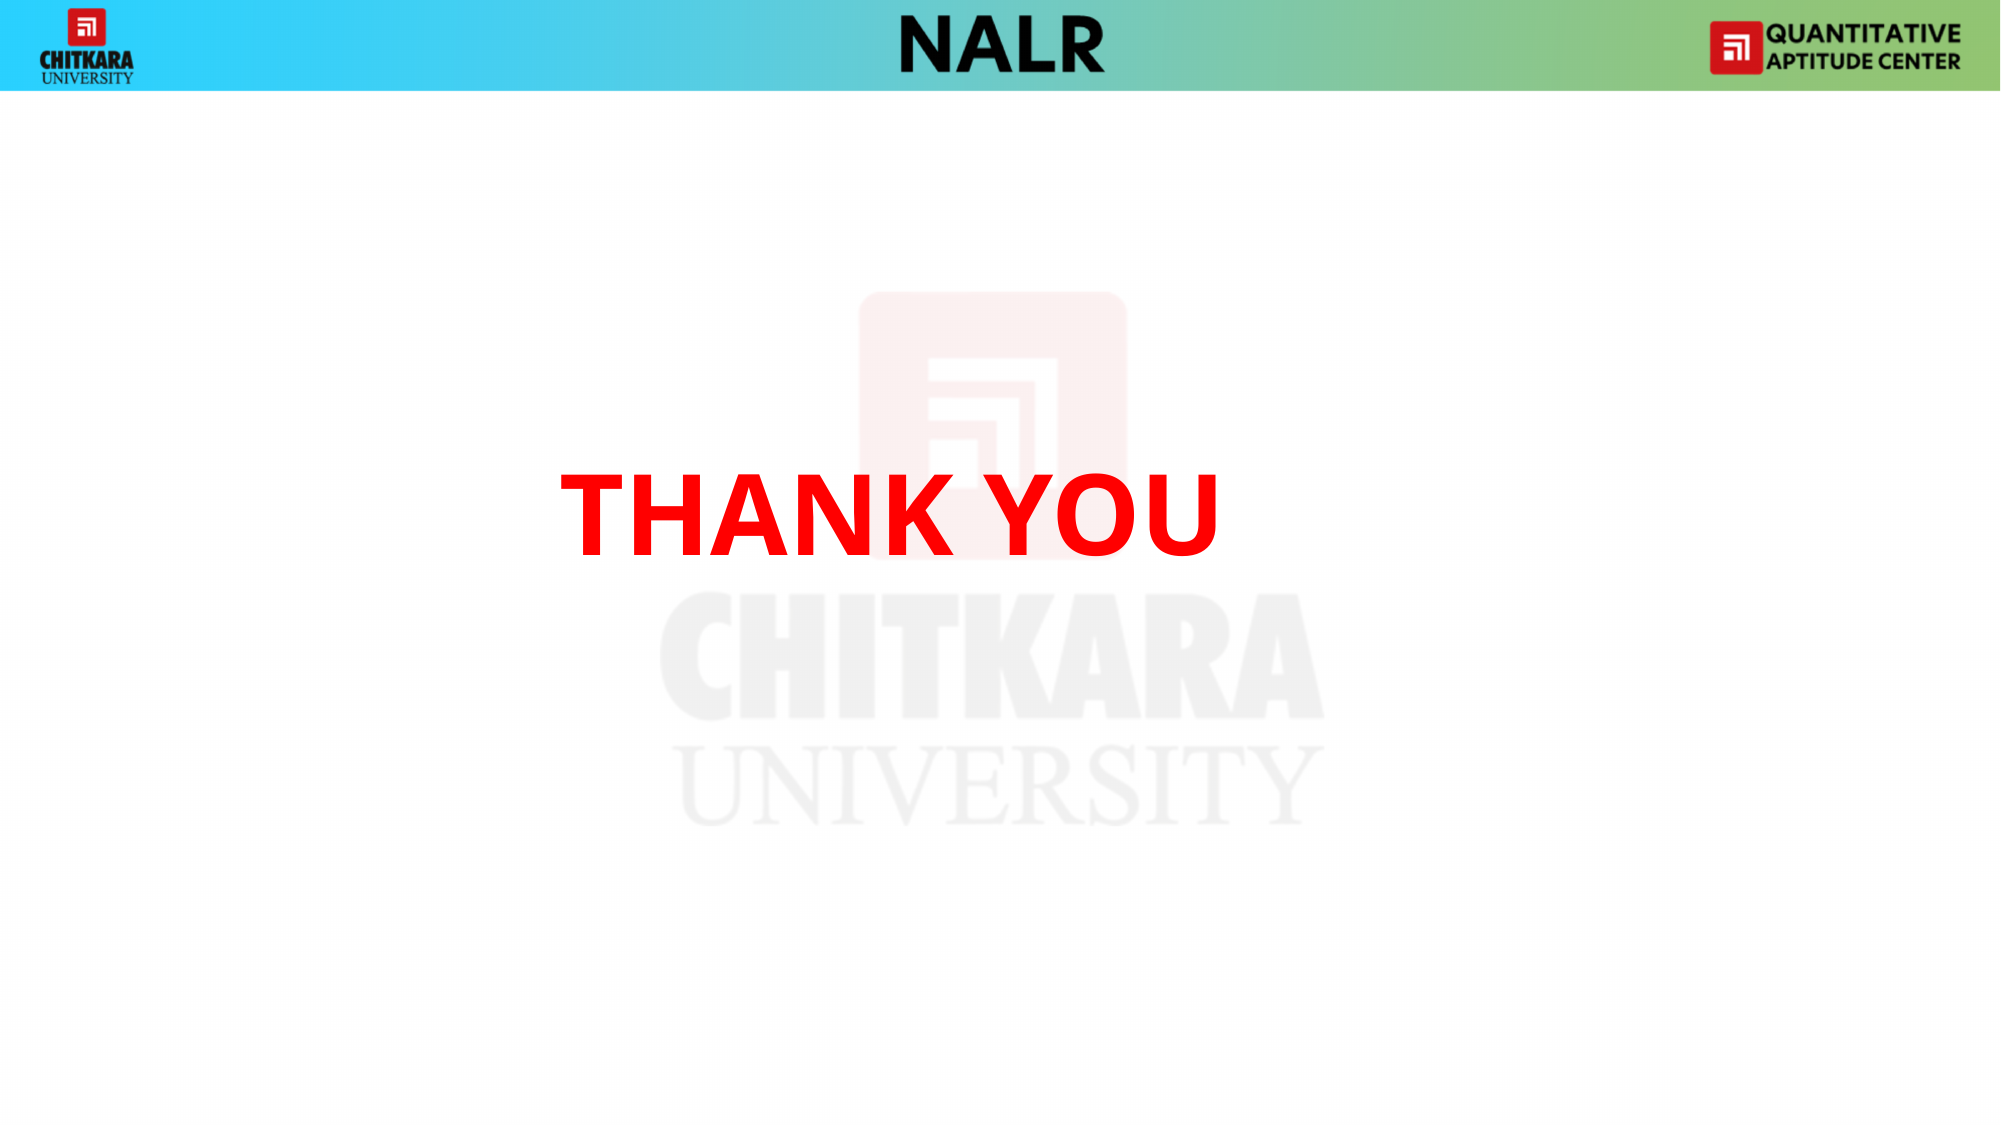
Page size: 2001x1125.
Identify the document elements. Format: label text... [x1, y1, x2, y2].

picture [0, 0, 2001, 1125]
text_box THANK YOU [0, 435, 1900, 586]
